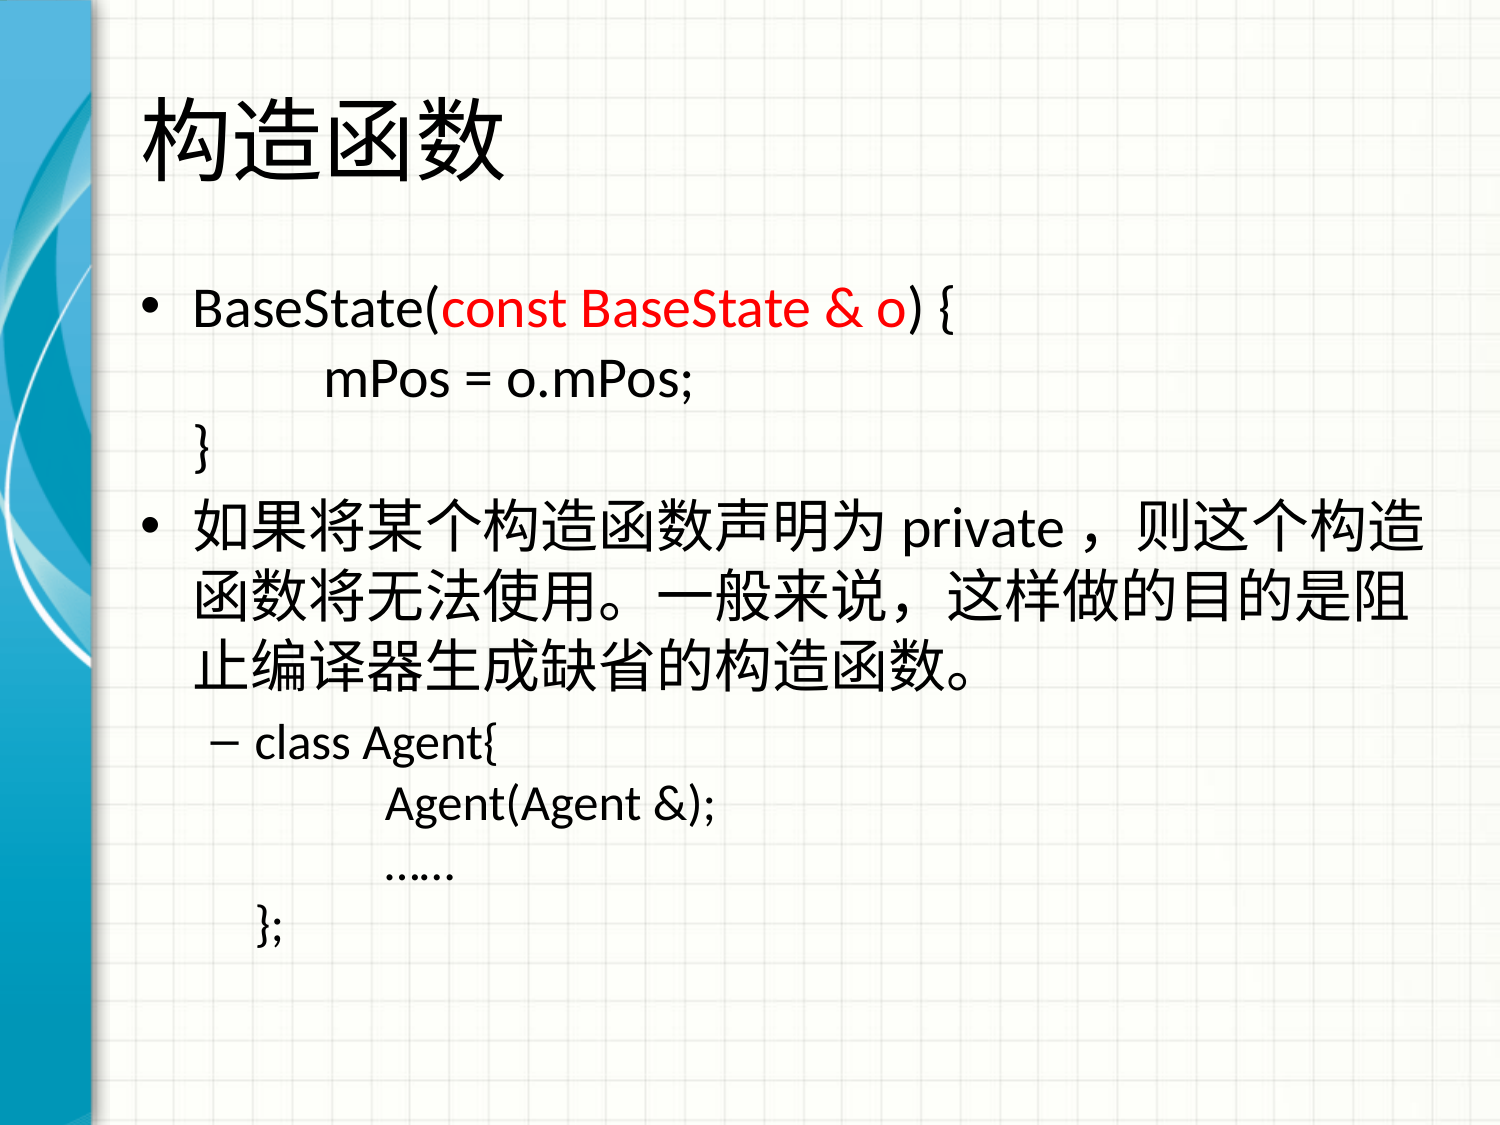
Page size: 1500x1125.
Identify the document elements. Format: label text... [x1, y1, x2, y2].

picture [0, 0, 1500, 1125]
title 构造函数 [125, 44, 1450, 232]
list BaseState(const BaseState & o) { mPos = o.mPos; } 如果将某个构造函数声明为private，则这个构造函数将无法使用。一般来说，这样做的目的是阻止编译器生成缺省的构造函数。 class Agent{ Agent(Agent &); …… }; [125, 261, 1450, 967]
